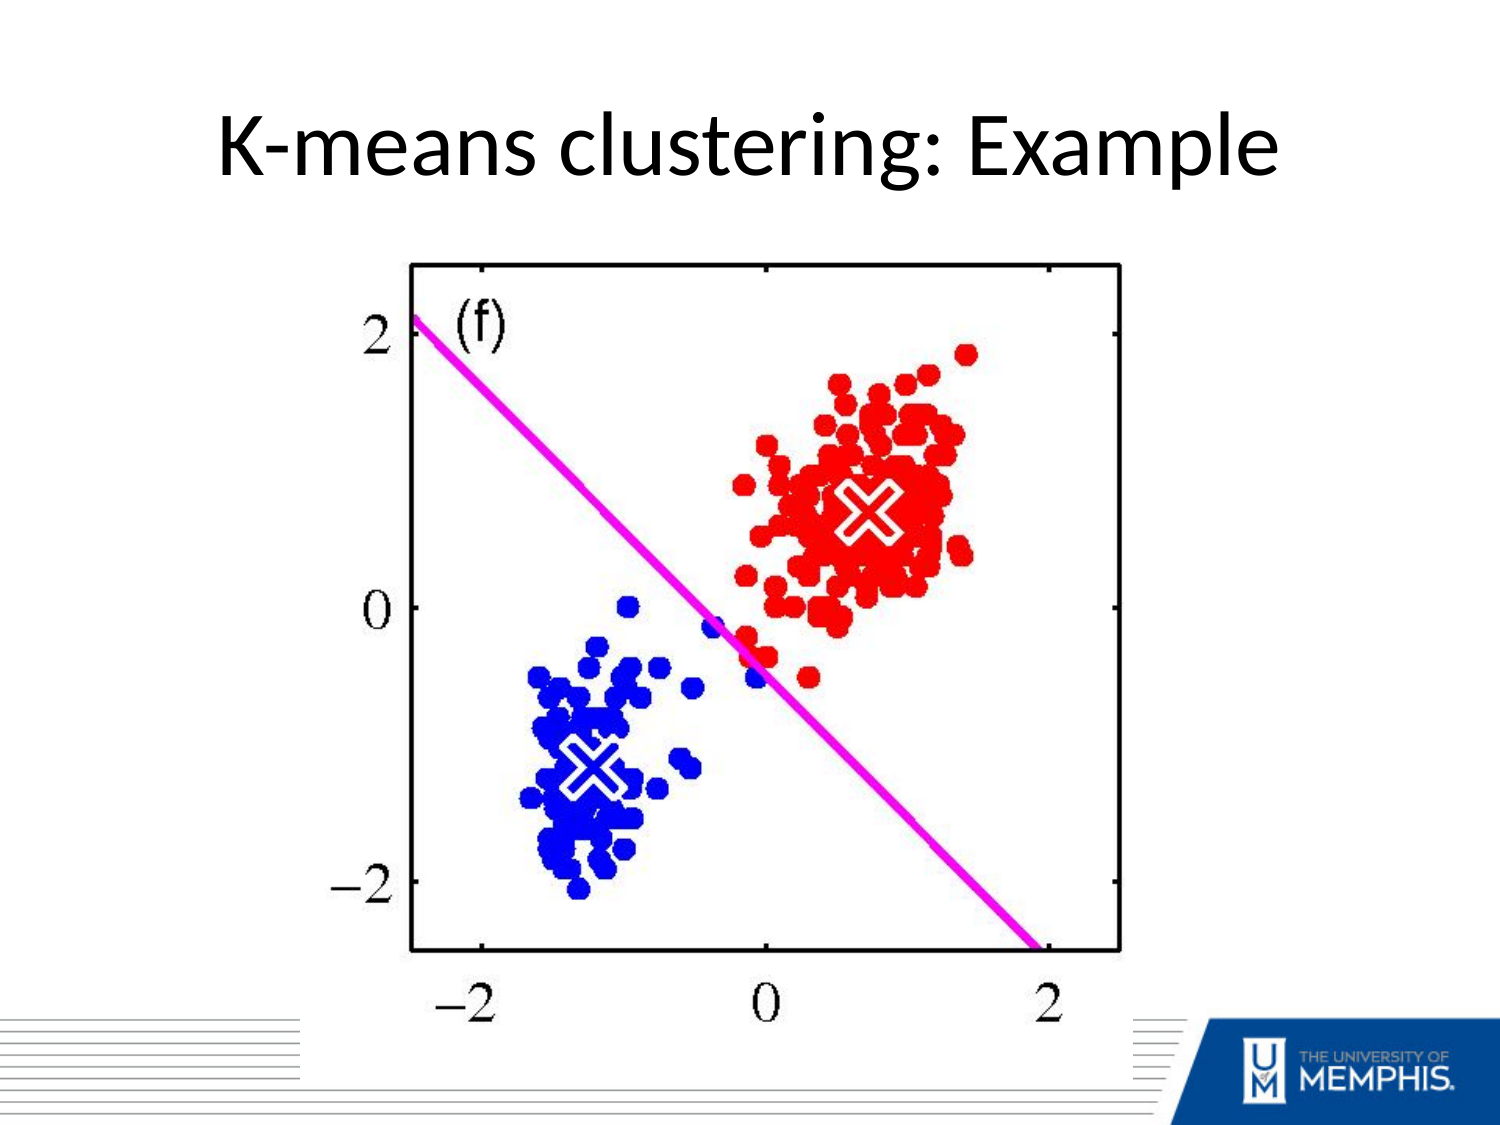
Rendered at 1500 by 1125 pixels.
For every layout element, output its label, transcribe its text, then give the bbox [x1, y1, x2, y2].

title K-means clustering: Example [75, 45, 1425, 233]
picture [0, 0, 1500, 1125]
slide_number 70 [1074, 1042, 1425, 1103]
